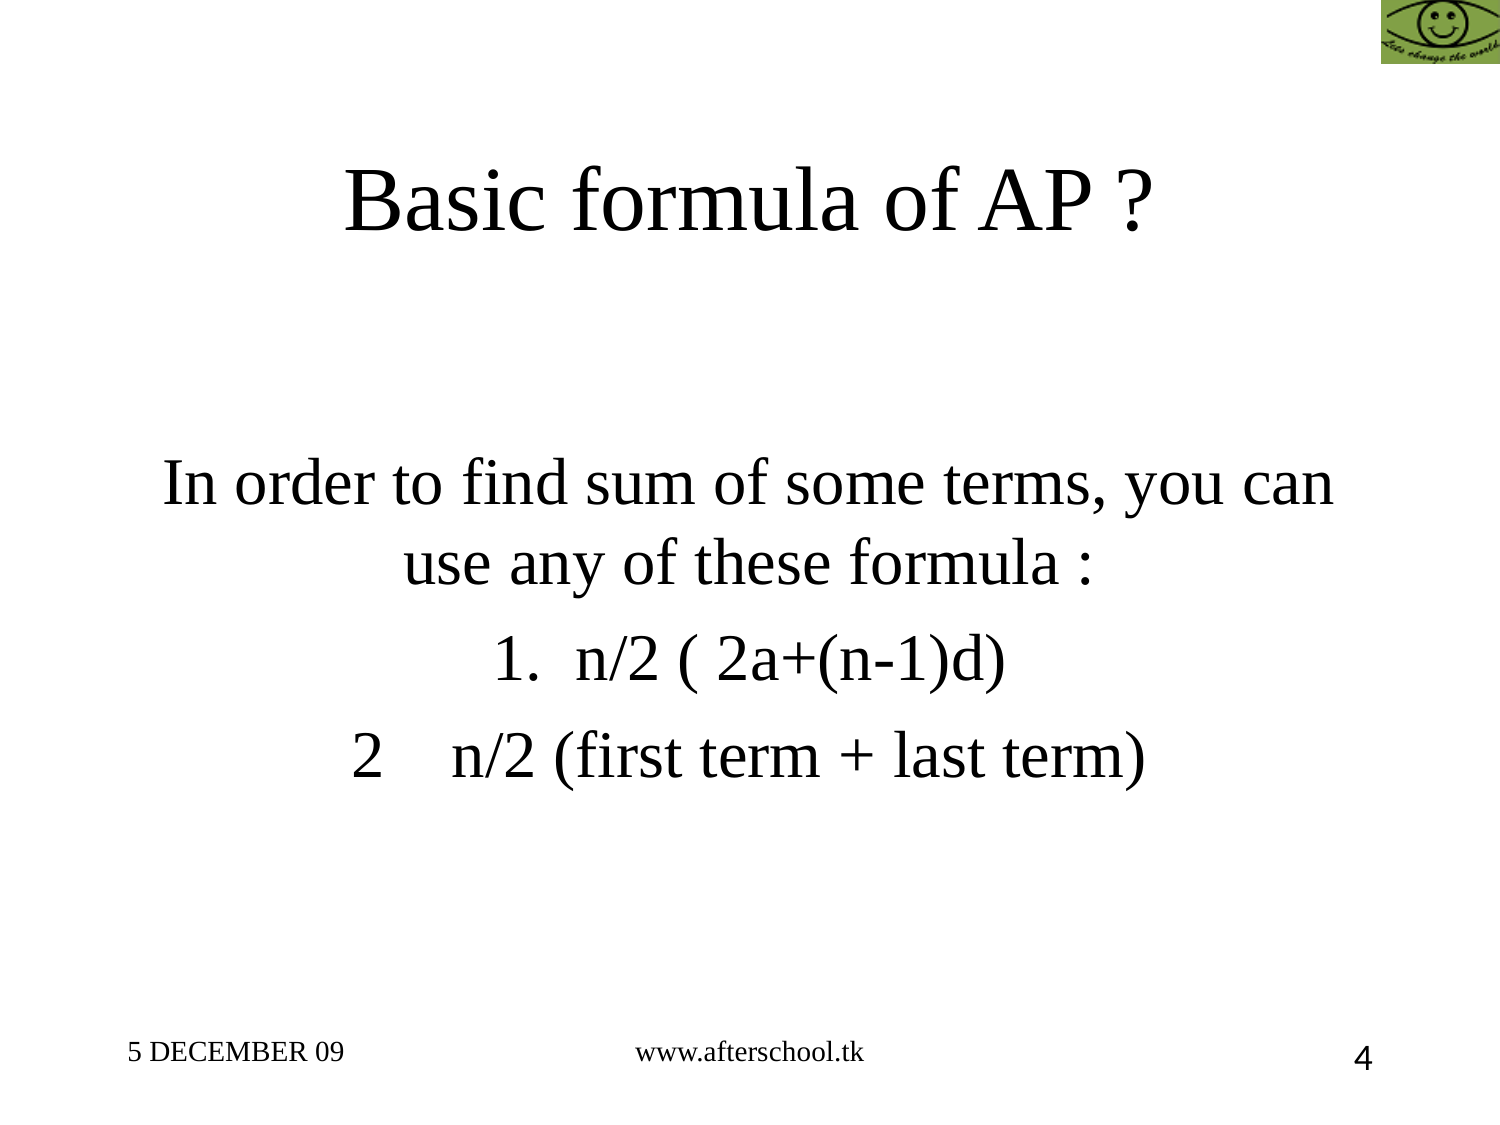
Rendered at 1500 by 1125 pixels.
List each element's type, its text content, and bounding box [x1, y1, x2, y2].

text_box 4 [1074, 1025, 1388, 1101]
text_box 5 DECEMBER 09 [112, 1025, 425, 1101]
text_box www.afterschool.tk [512, 1025, 988, 1101]
subtitle In order to find sum of some terms, you can use any of these formula : 1. n/2 ( 2a+(n-1)d) 2 n/2 (first term + last term) [112, 332, 1388, 993]
title Basic formula of AP ? [112, 107, 1388, 281]
picture [1381, 0, 1500, 64]
